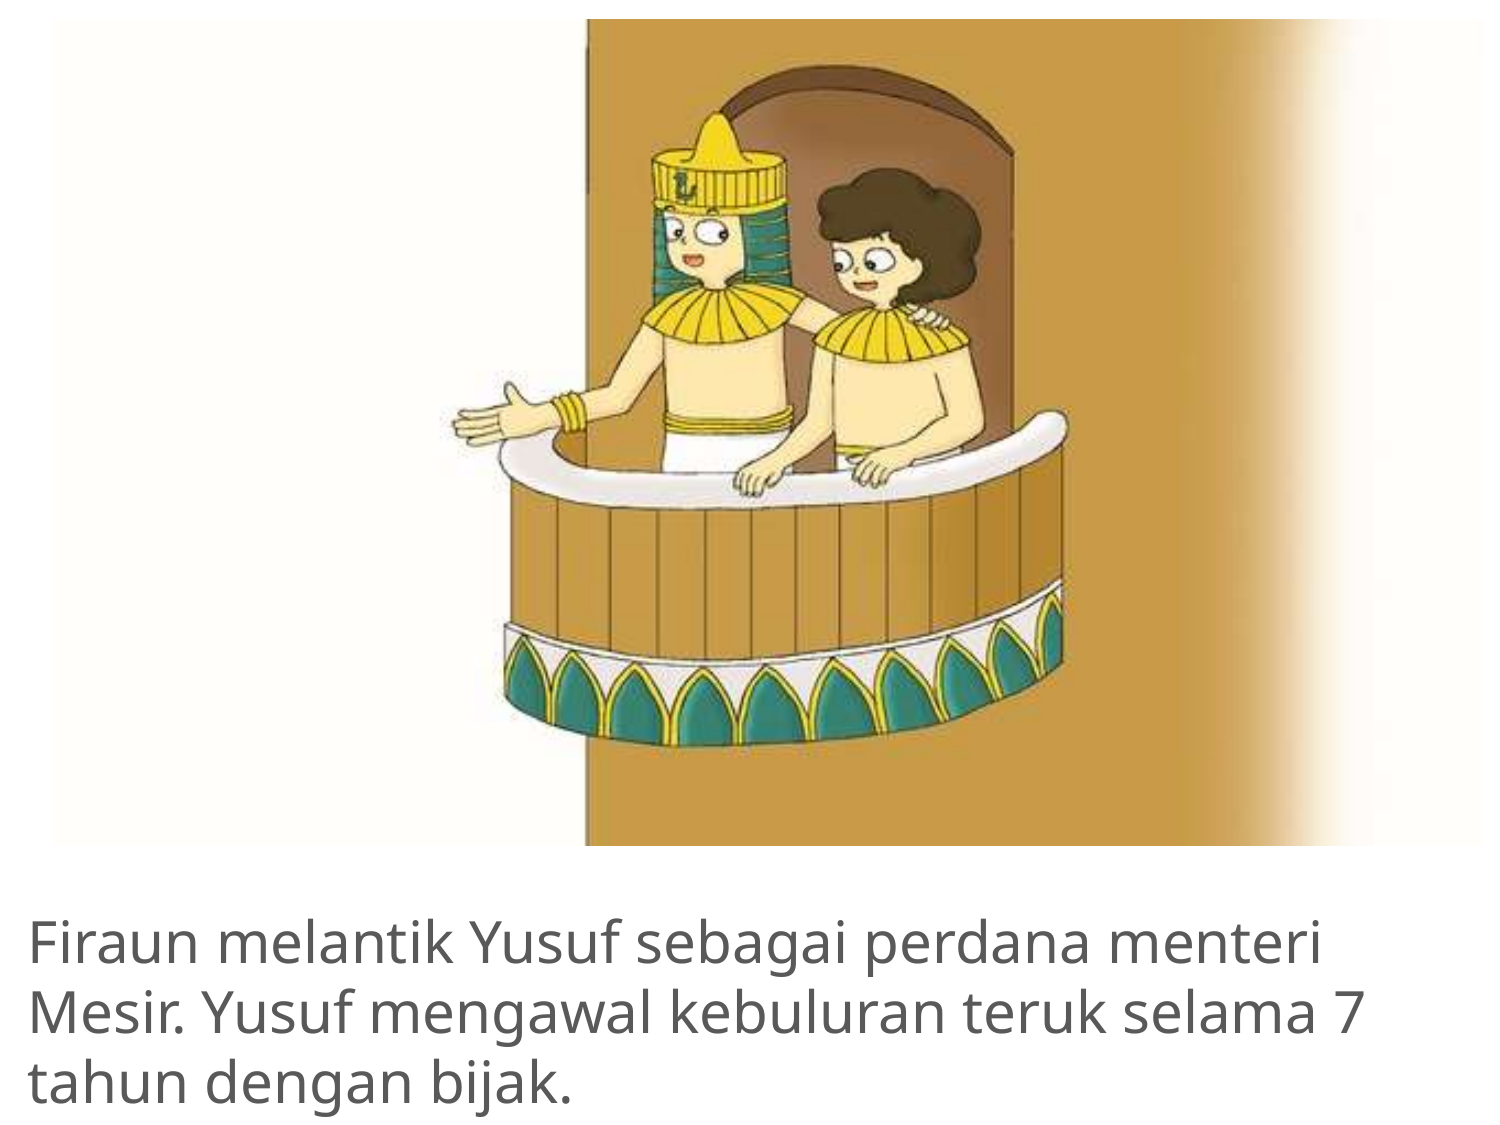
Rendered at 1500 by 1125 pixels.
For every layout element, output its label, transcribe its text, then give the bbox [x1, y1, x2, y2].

text_box Firaun melantik Yusuf sebagai perdana menteri Mesir. Yusuf mengawal kebuluran teruk selama 7 tahun dengan bijak. [13, 897, 1484, 1123]
picture [52, 18, 1484, 847]
